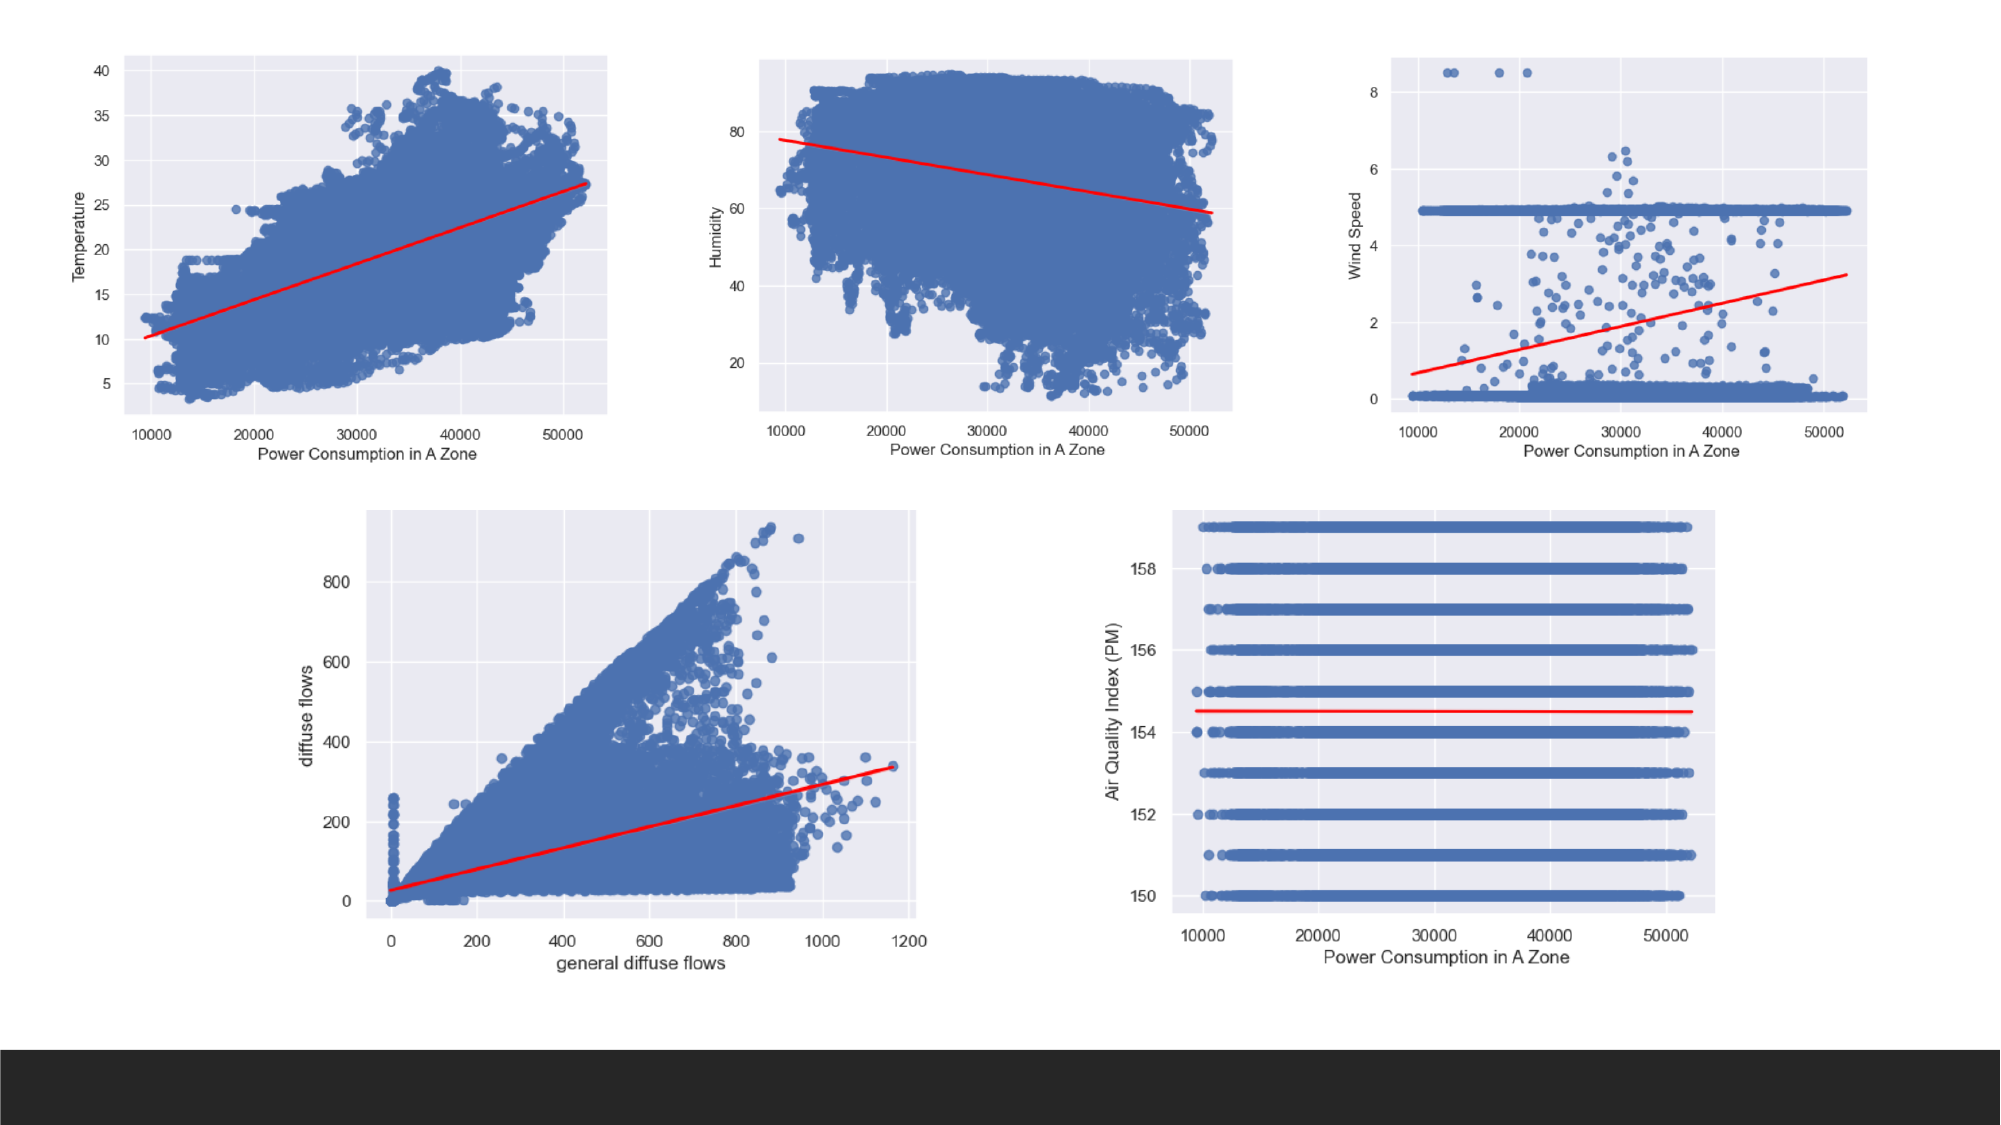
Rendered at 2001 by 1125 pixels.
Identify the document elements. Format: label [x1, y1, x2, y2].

picture [1332, 56, 1875, 464]
picture [696, 56, 1236, 469]
picture [281, 509, 937, 979]
picture [57, 48, 634, 464]
picture [1079, 509, 1731, 979]
